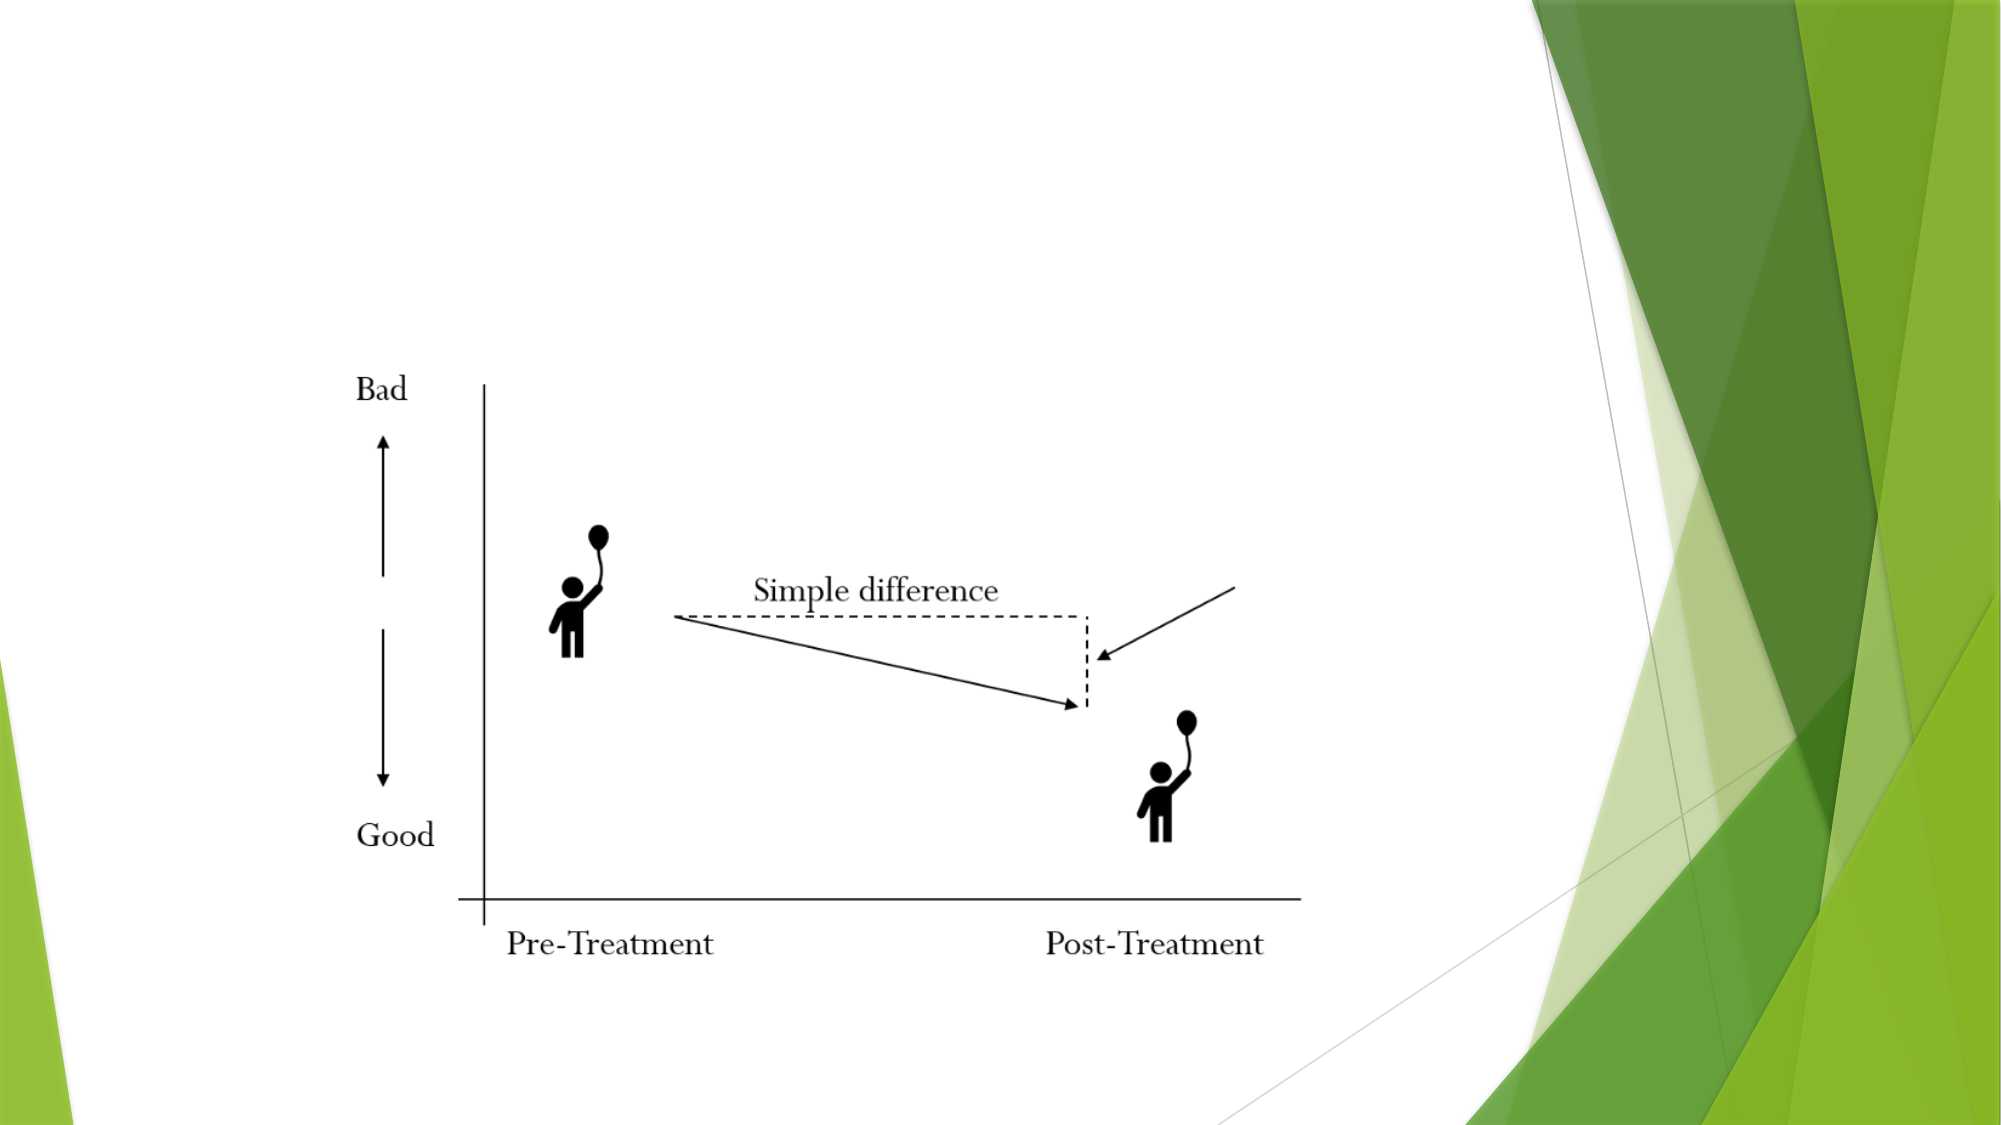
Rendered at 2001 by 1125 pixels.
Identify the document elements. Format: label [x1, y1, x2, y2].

list [330, 353, 1302, 992]
